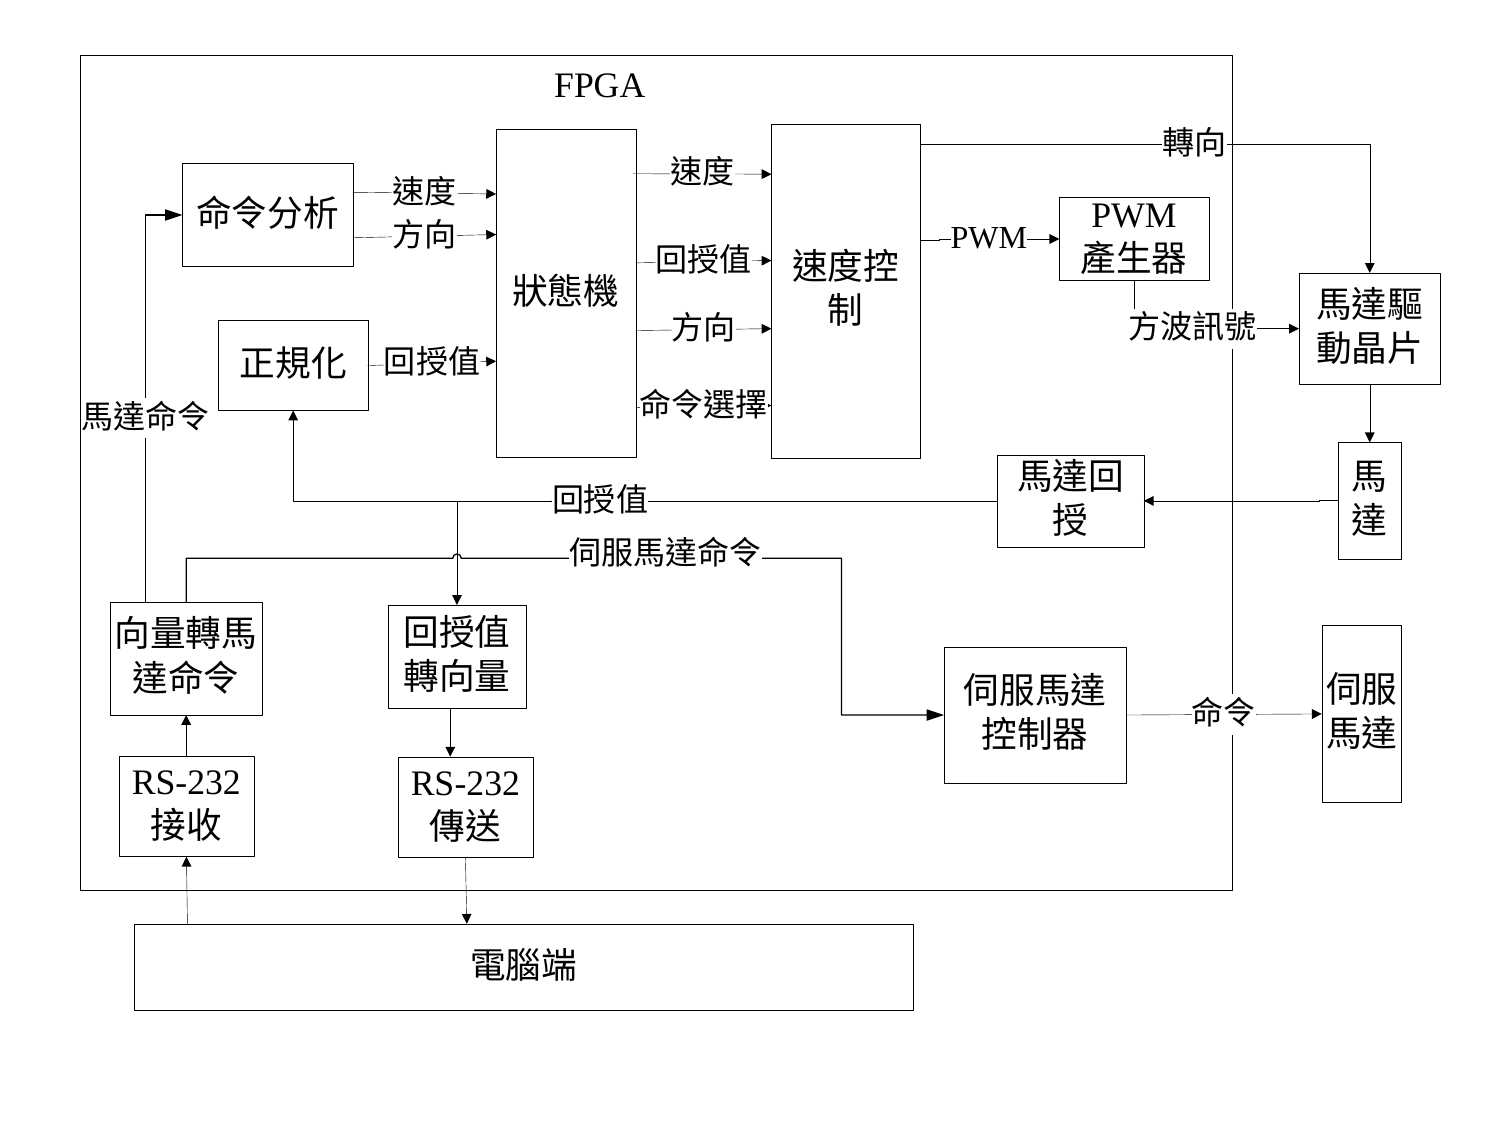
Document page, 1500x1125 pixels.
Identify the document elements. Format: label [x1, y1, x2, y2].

text_box [62, 37, 1448, 1013]
